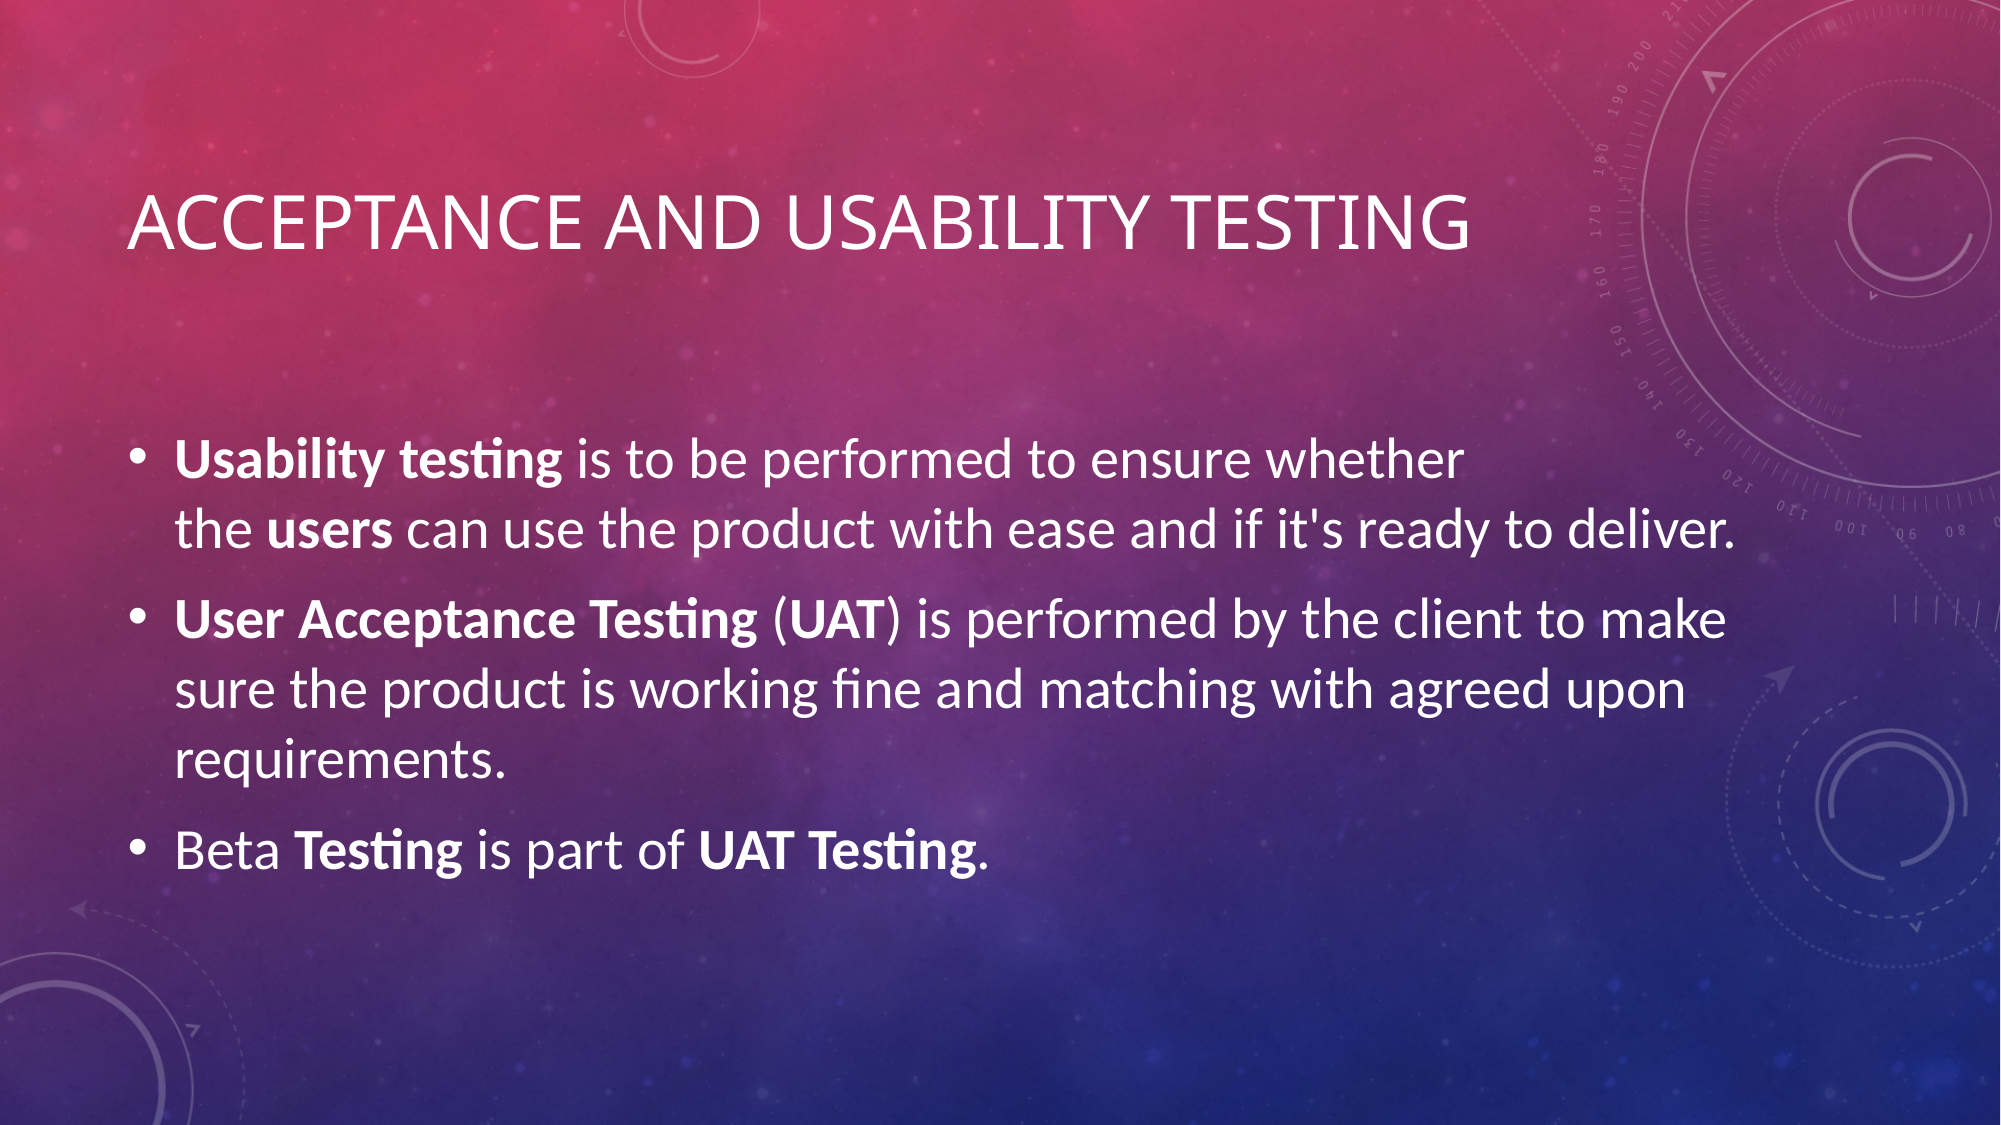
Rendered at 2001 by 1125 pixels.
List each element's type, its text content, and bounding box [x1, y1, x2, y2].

picture [0, 0, 2001, 1125]
title Acceptance and usability testing [112, 99, 1775, 339]
list Usability testing is to be performed to ensure whether the users can use the product with ease and if it's ready to deliver. User Acceptance Testing (UAT) is performed by the client to make sure the product is working fine and matching with agreed upon requirements. Beta Testing is part of UAT Testing. [112, 351, 1775, 950]
